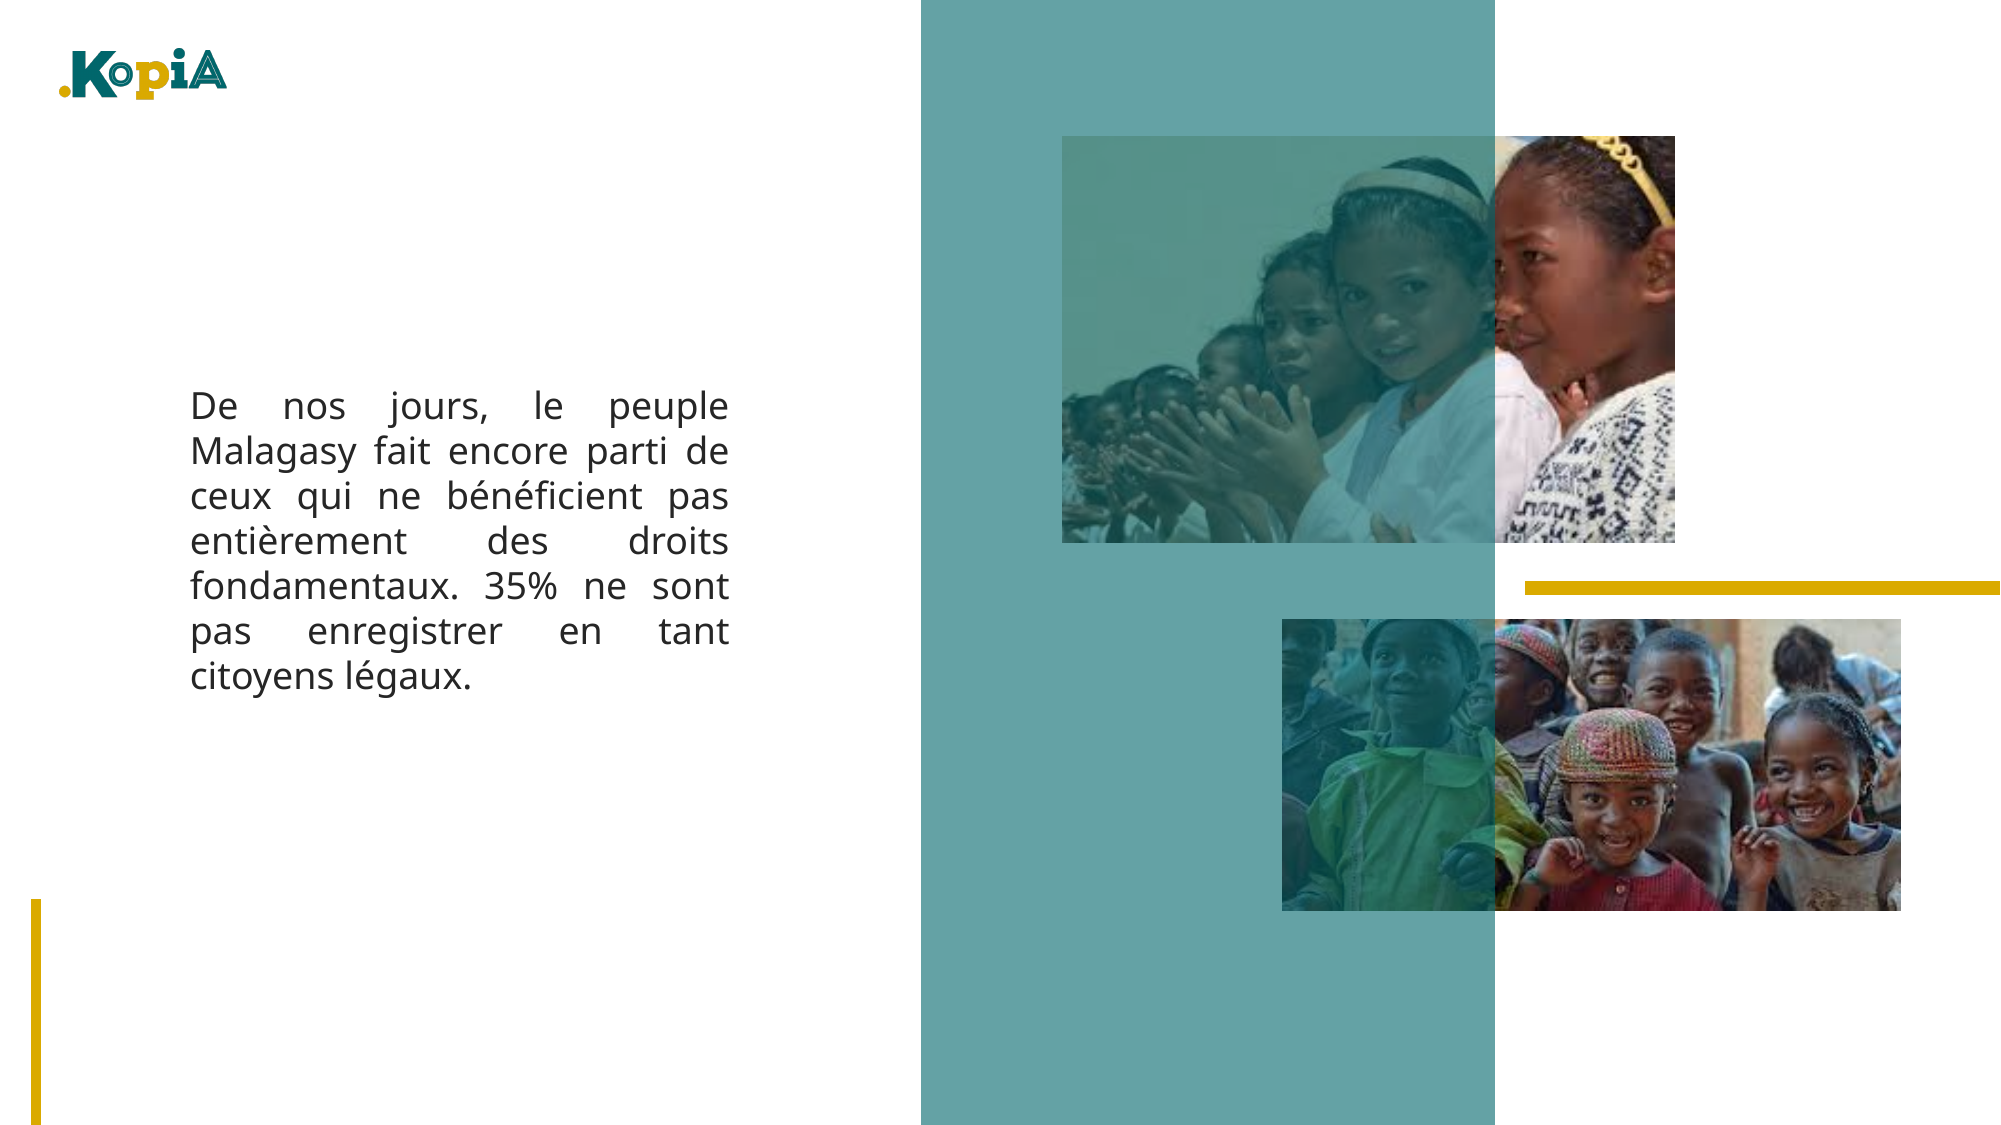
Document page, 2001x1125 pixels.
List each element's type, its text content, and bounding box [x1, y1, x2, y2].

picture [921, 0, 1901, 1125]
text_box [31, 899, 41, 1125]
text_box [1525, 581, 2000, 595]
picture [59, 37, 227, 111]
text_box De nos jours, le peuple Malagasy fait encore parti de ceux qui ne bénéficient pas entièrement des droits fondamentaux. 35% ne sont pas enregistrer en tant citoyens légaux. [175, 374, 745, 705]
